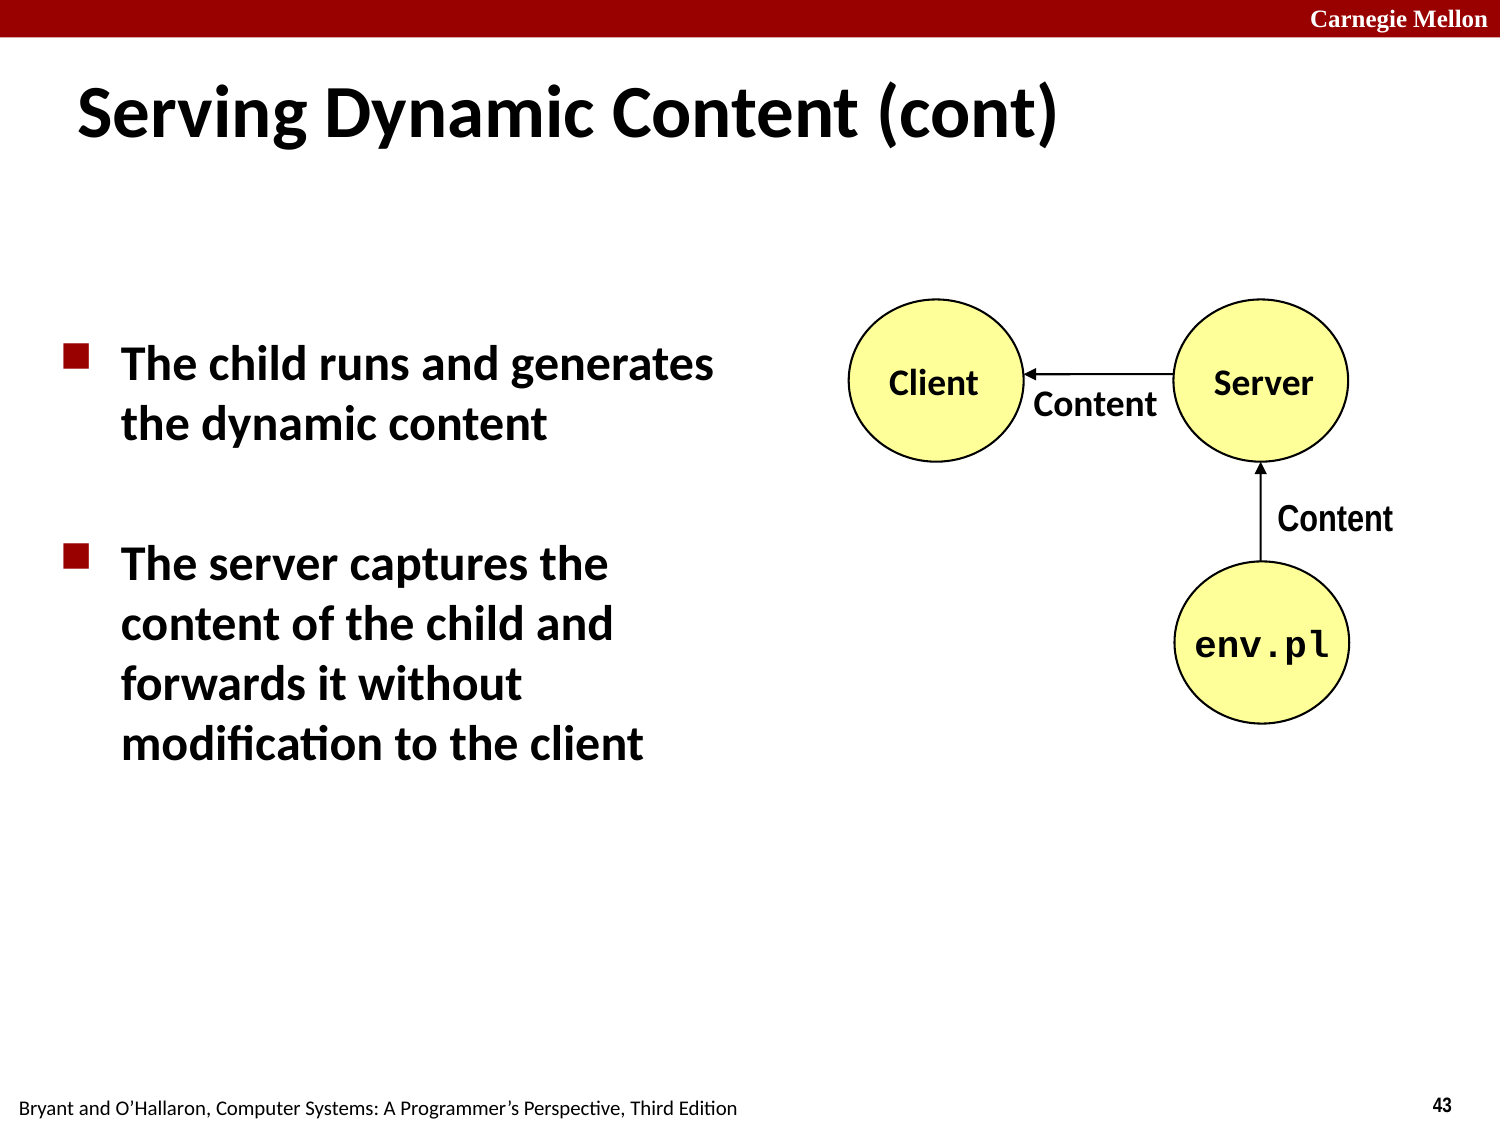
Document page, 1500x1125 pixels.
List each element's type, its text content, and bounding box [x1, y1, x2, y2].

text_box env.pl [1287, 637, 1304, 664]
text_box Content [1262, 486, 1409, 547]
text_box [1254, 461, 1267, 562]
text_box env.pl [1241, 638, 1260, 656]
text_box Content [1018, 371, 1173, 432]
title Serving Dynamic Content (cont) [62, 54, 1413, 150]
list The child runs and generates the dynamic content The server captures the content of the child and forwards it without modification to the client [49, 322, 754, 1055]
text_box Server [1173, 299, 1349, 462]
text_box env.pl [1197, 637, 1214, 657]
text_box env.pl [1311, 630, 1327, 656]
text_box [1023, 368, 1174, 381]
text_box Client [848, 299, 1024, 462]
text_box env.pl [1220, 637, 1236, 656]
